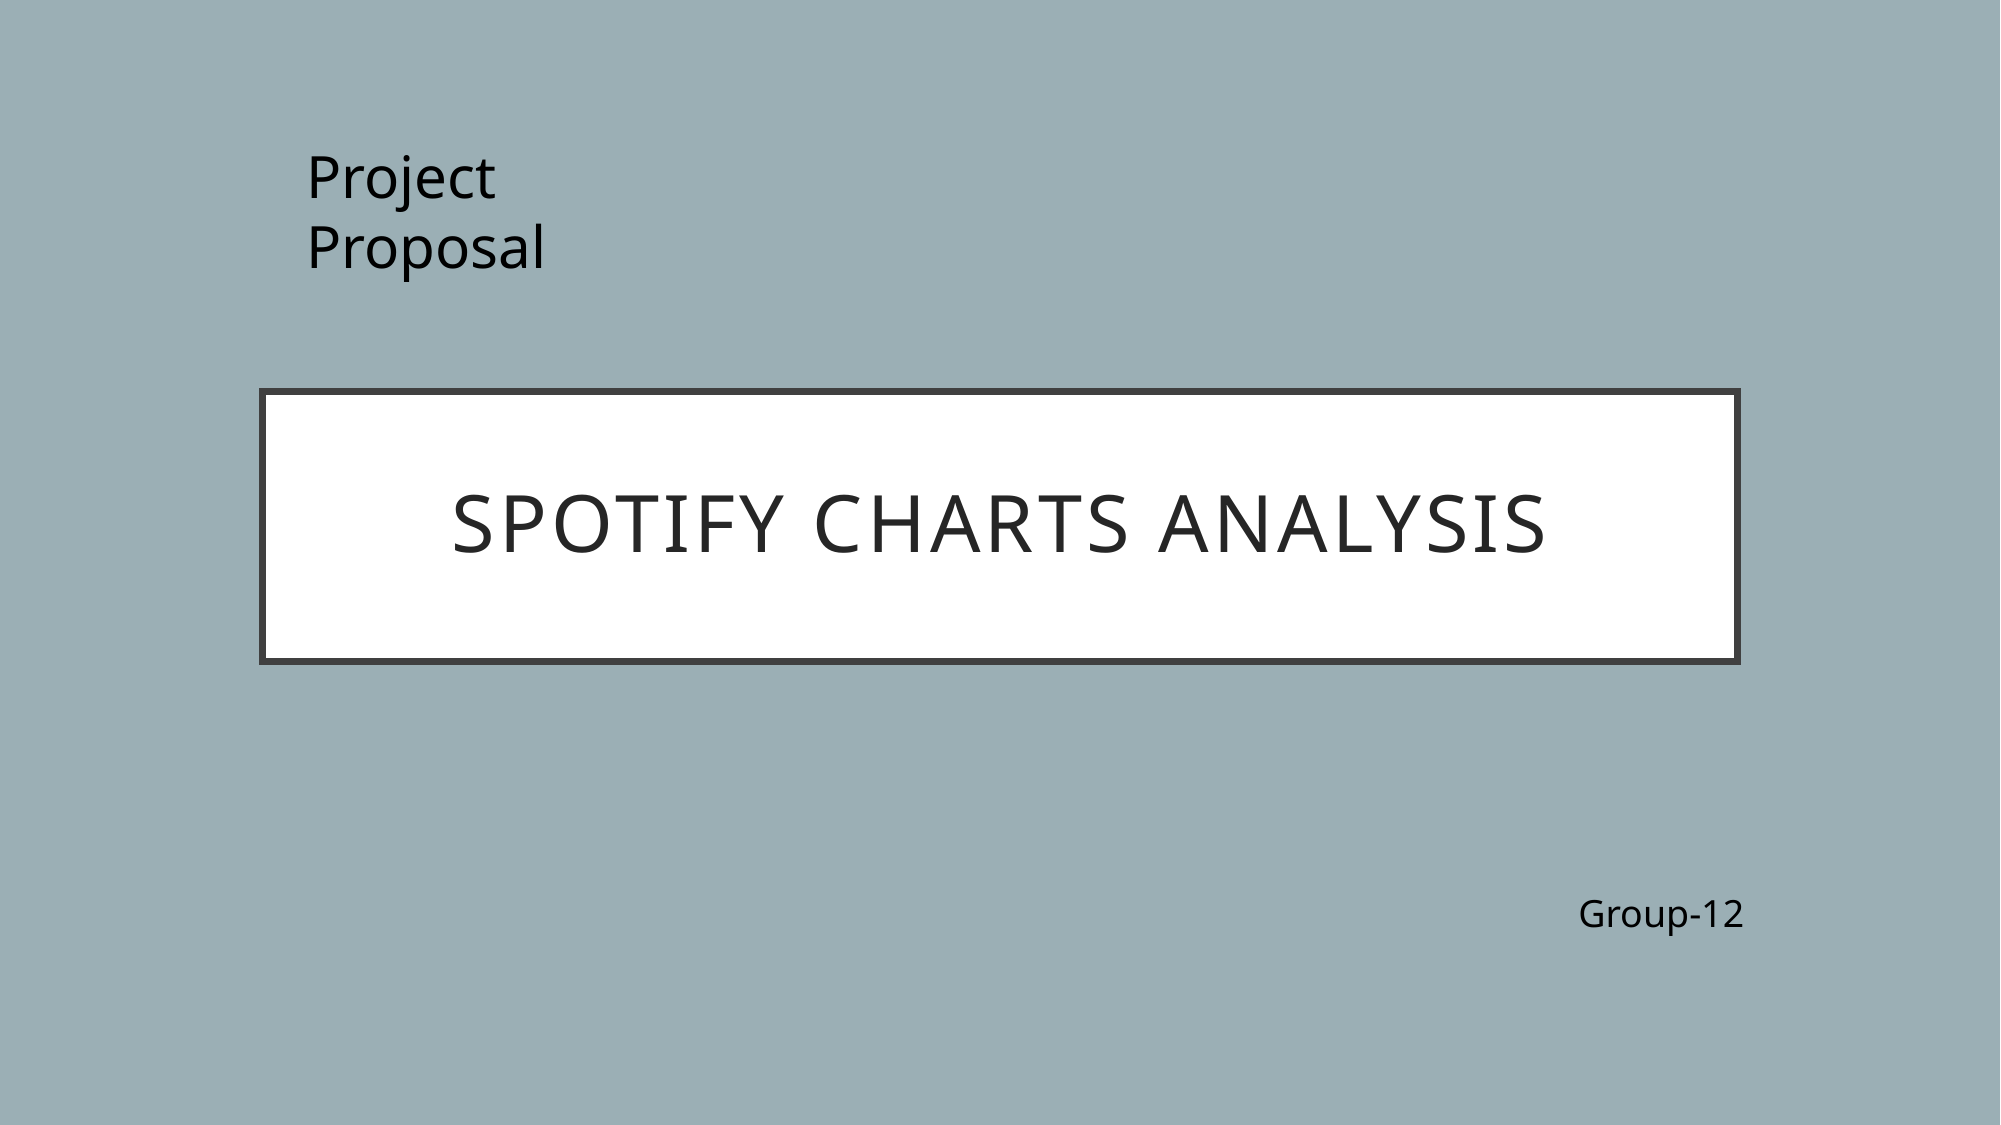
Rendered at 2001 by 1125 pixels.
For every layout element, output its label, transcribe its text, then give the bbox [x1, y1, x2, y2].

title SPOTIFY CHARTS ANALYSIS [259, 388, 1741, 665]
text_box Group-12 [1563, 882, 1760, 943]
text_box Project Proposal [291, 132, 725, 288]
